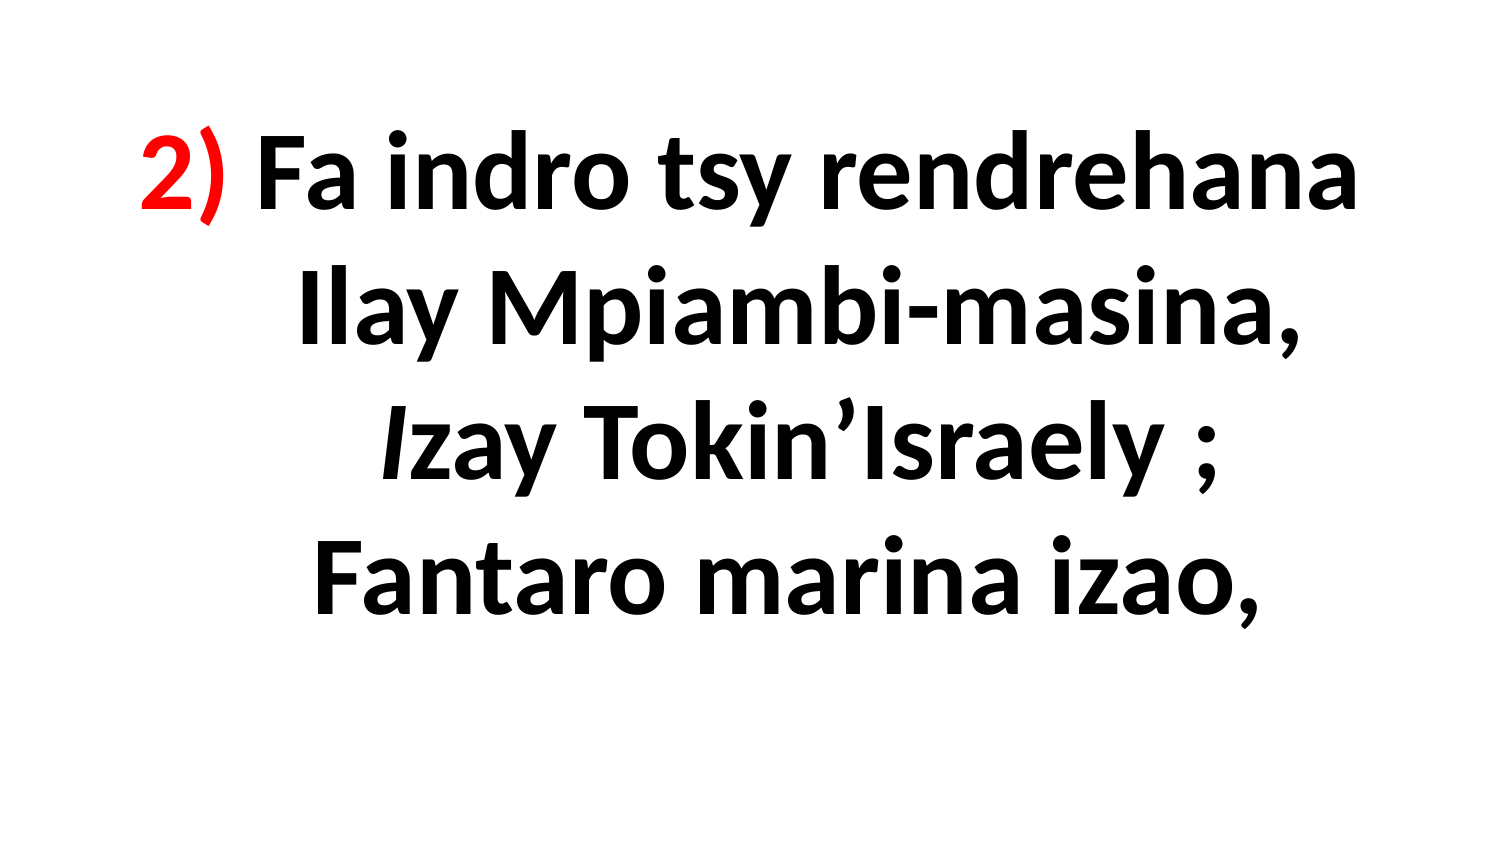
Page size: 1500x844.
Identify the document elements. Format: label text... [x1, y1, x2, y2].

title 2) Fa indro tsy rendrehana Ilay Mpiambi-masina, Izay Tokin’Israely ; Fantaro marina izao, [0, 276, 1500, 458]
